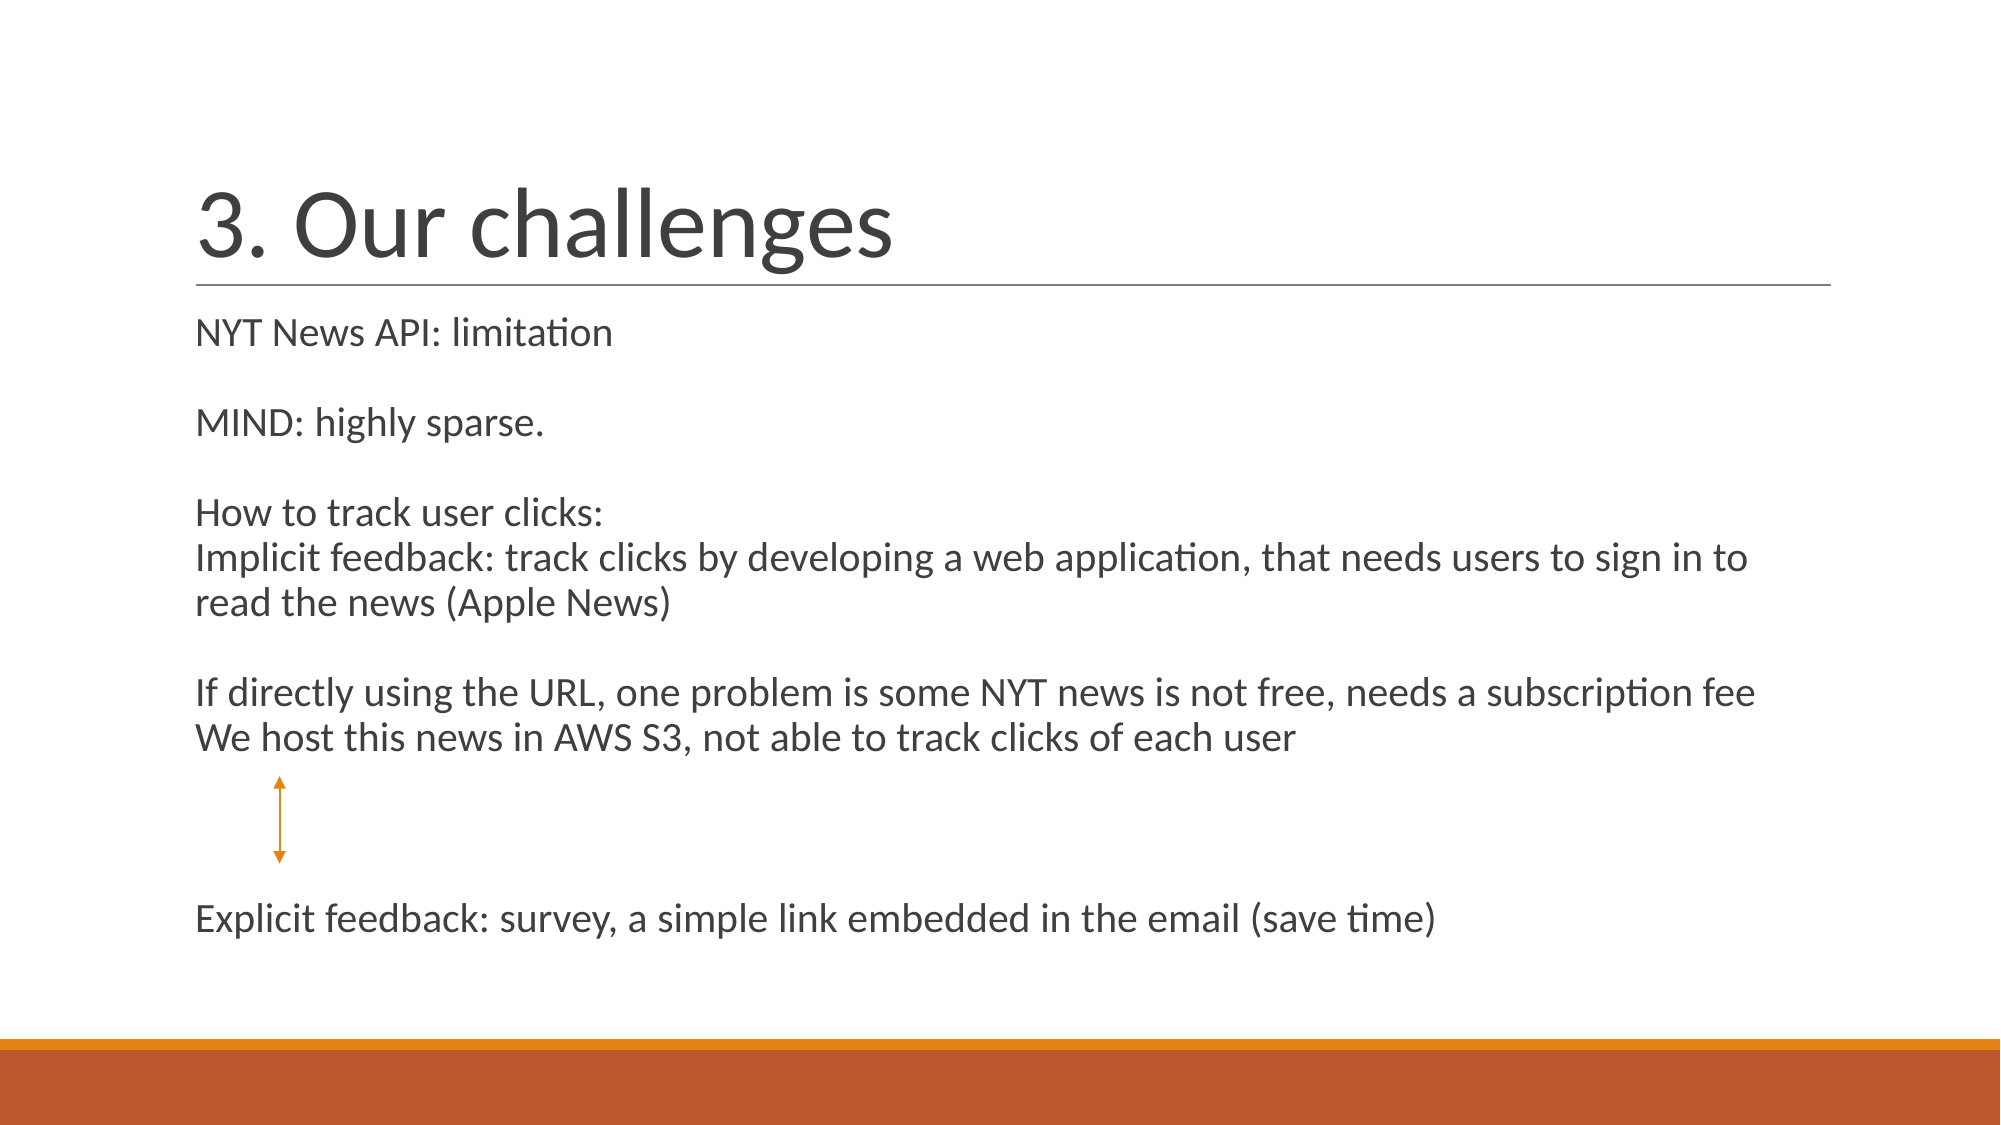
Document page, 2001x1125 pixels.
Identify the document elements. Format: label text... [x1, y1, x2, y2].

list NYT News API: limitation MIND: highly sparse. How to track user clicks: Implicit feedback: track clicks by developing a web application, that needs users to sign in to read the news (Apple News) If directly using the URL, one problem is some NYT news is not free, needs a subscription fee We host this news in AWS S3, not able to track clicks of each user Explicit feedback: survey, a simple link embedded in the email (save time) [180, 302, 1830, 999]
title 3. Our challenges [180, 47, 1830, 285]
